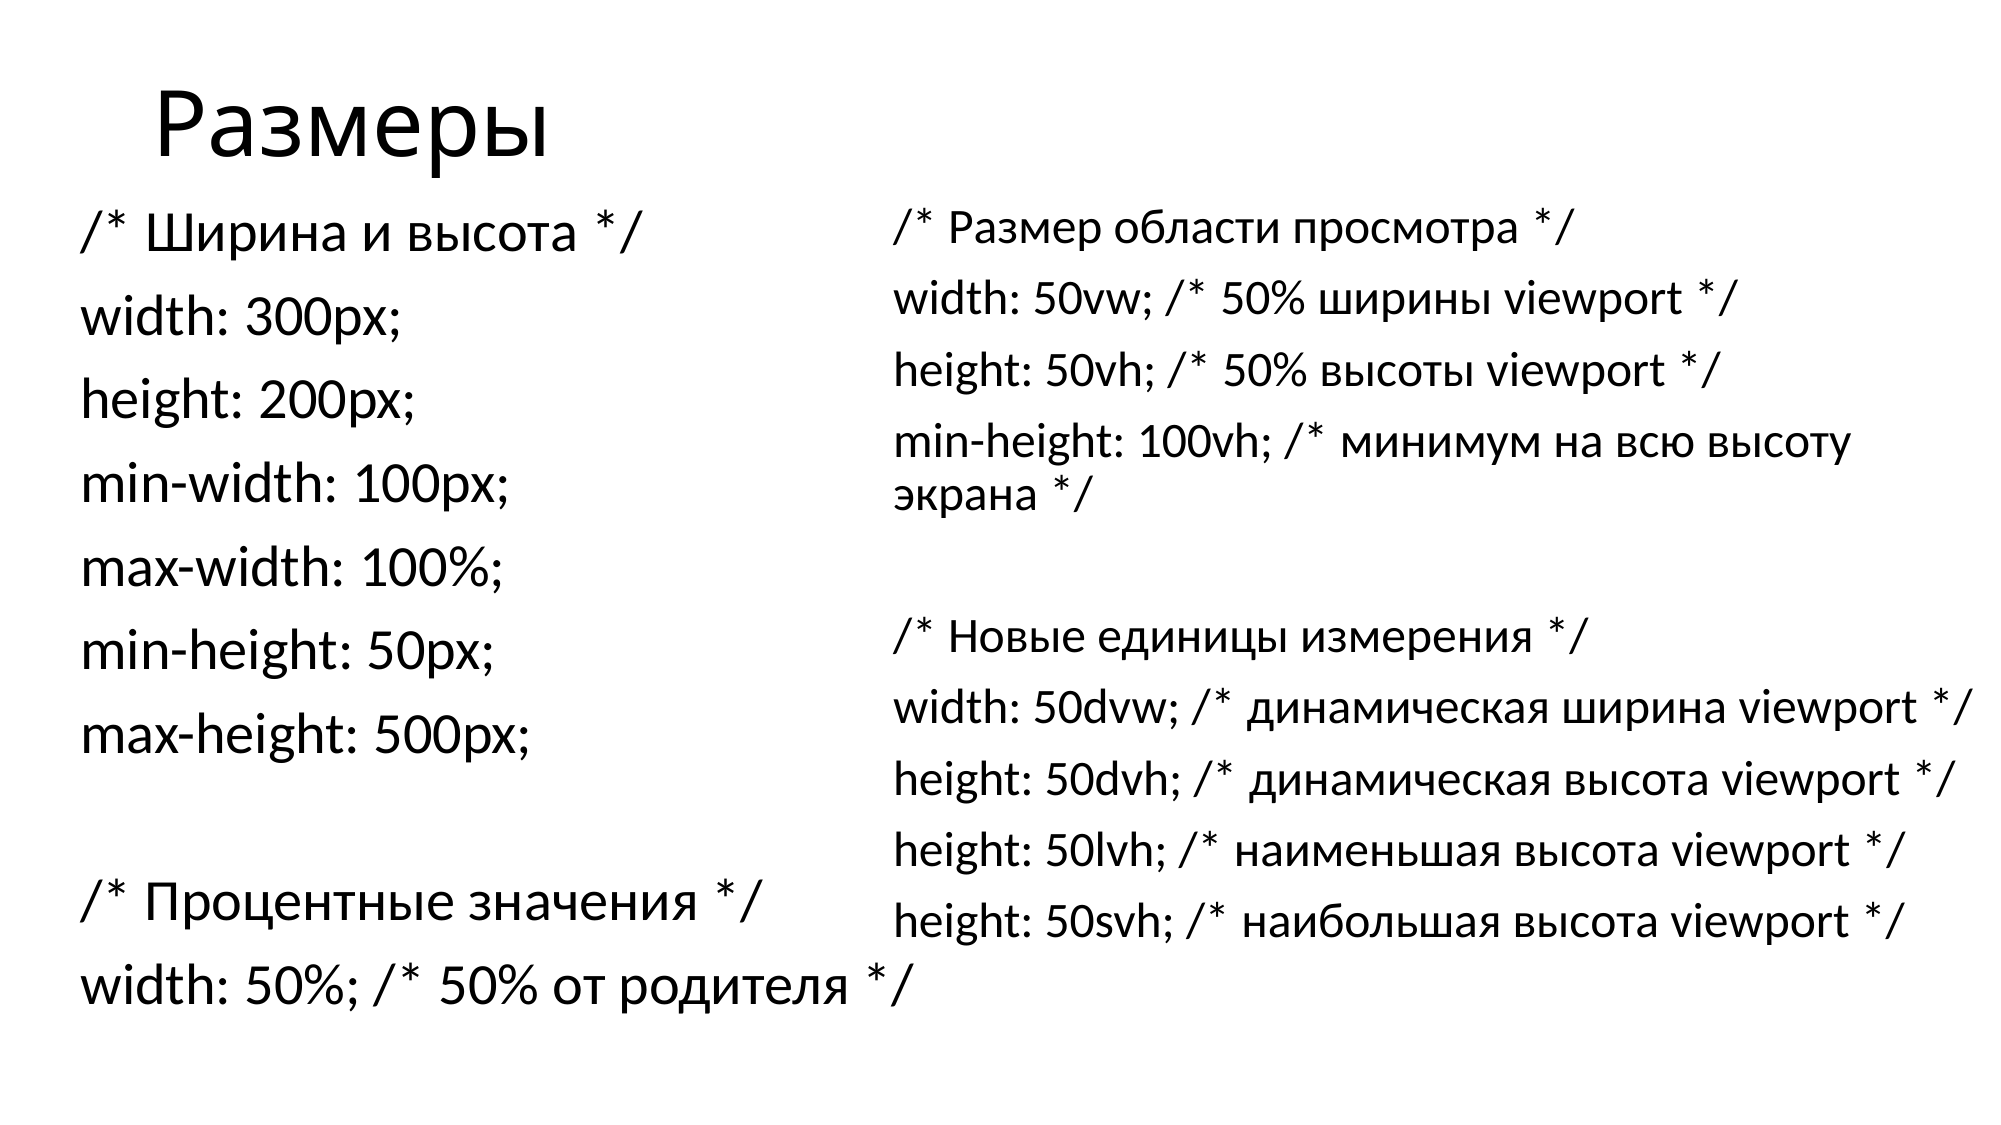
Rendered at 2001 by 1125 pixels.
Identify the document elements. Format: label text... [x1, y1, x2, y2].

list /* Размер области просмотра */ width: 50vw; /* 50% ширины viewport */ height: 50vh; /* 50% высоты viewport */ min-height: 100vh; /* минимум на всю высоту экрана */ /* Новые единицы измерения */ width: 50dvw; /* динамическая ширина viewport */ height: 50dvh; /* динамическая высота viewport */ height: 50lvh; /* наименьшая высота viewport */ height: 50svh; /* наибольшая высота viewport */ [999, 193, 2000, 1039]
title Размеры [137, 59, 1863, 193]
text_box /* Ширина и высота */ width: 300px; height: 200px; min-width: 100px; max-width: 100%; min-height: 50px; max-height: 500px; /* Процентные значения */ width: 50%; /* 50% от родителя */ [65, 193, 999, 1039]
